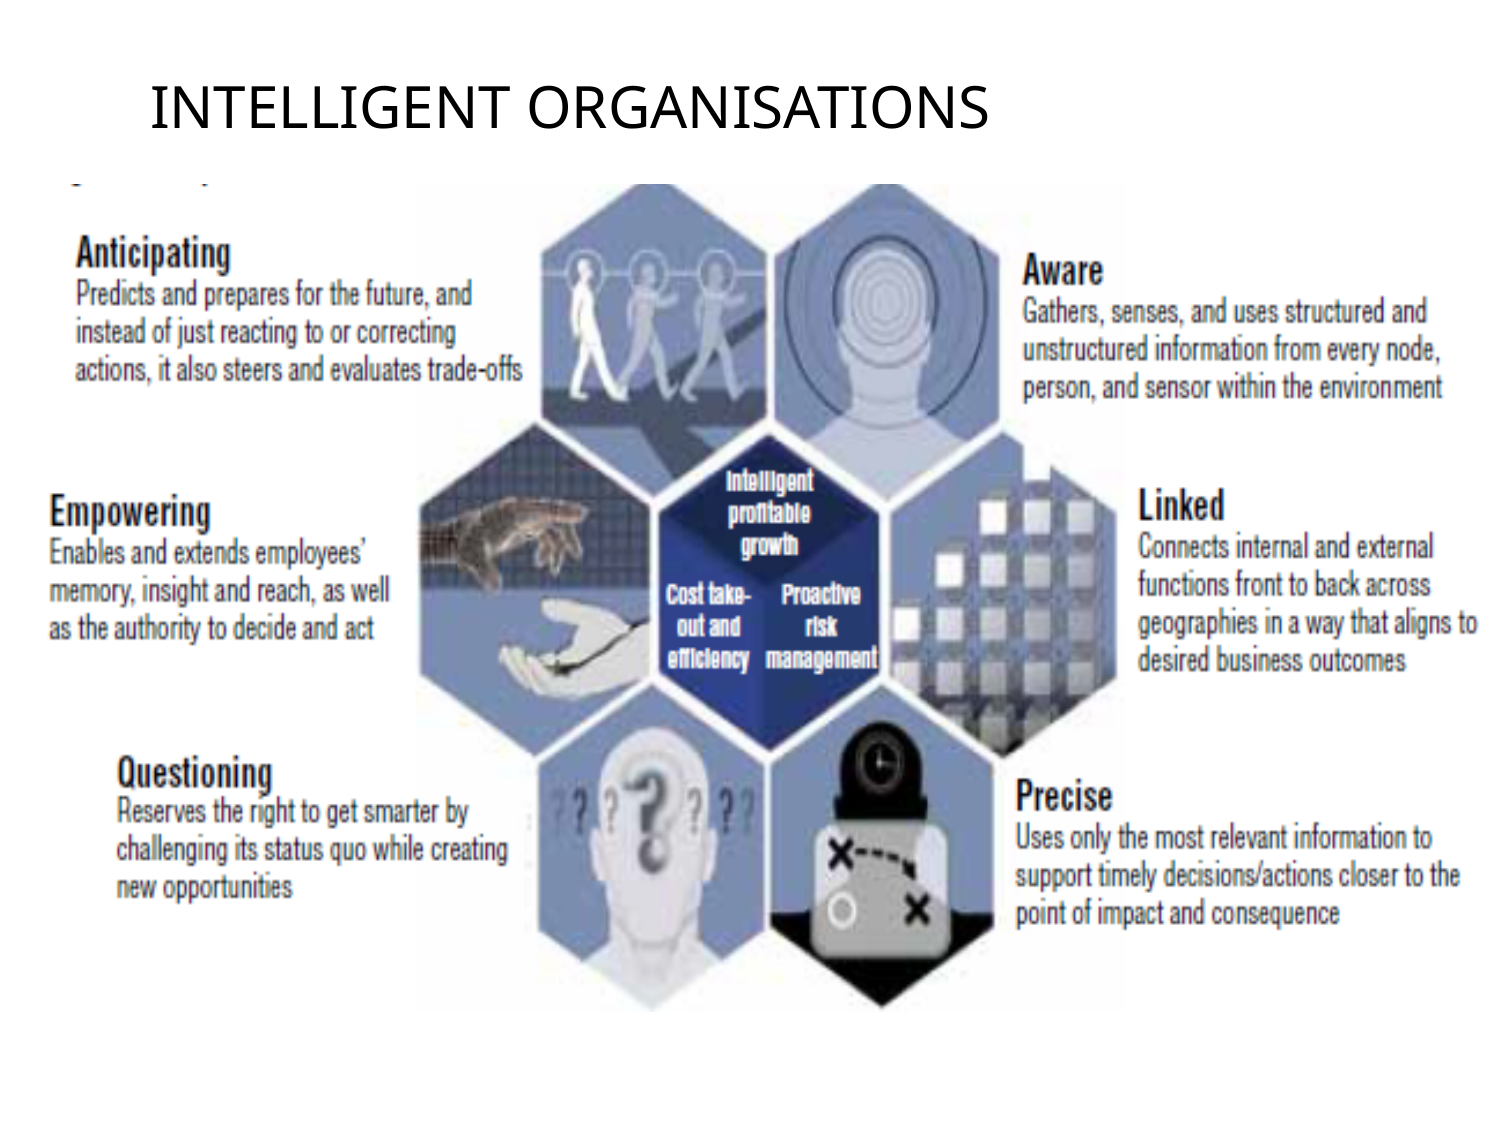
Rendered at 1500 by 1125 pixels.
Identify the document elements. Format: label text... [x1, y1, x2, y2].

picture [30, 184, 1484, 1012]
title Intelligent Organisations [135, 60, 1369, 150]
